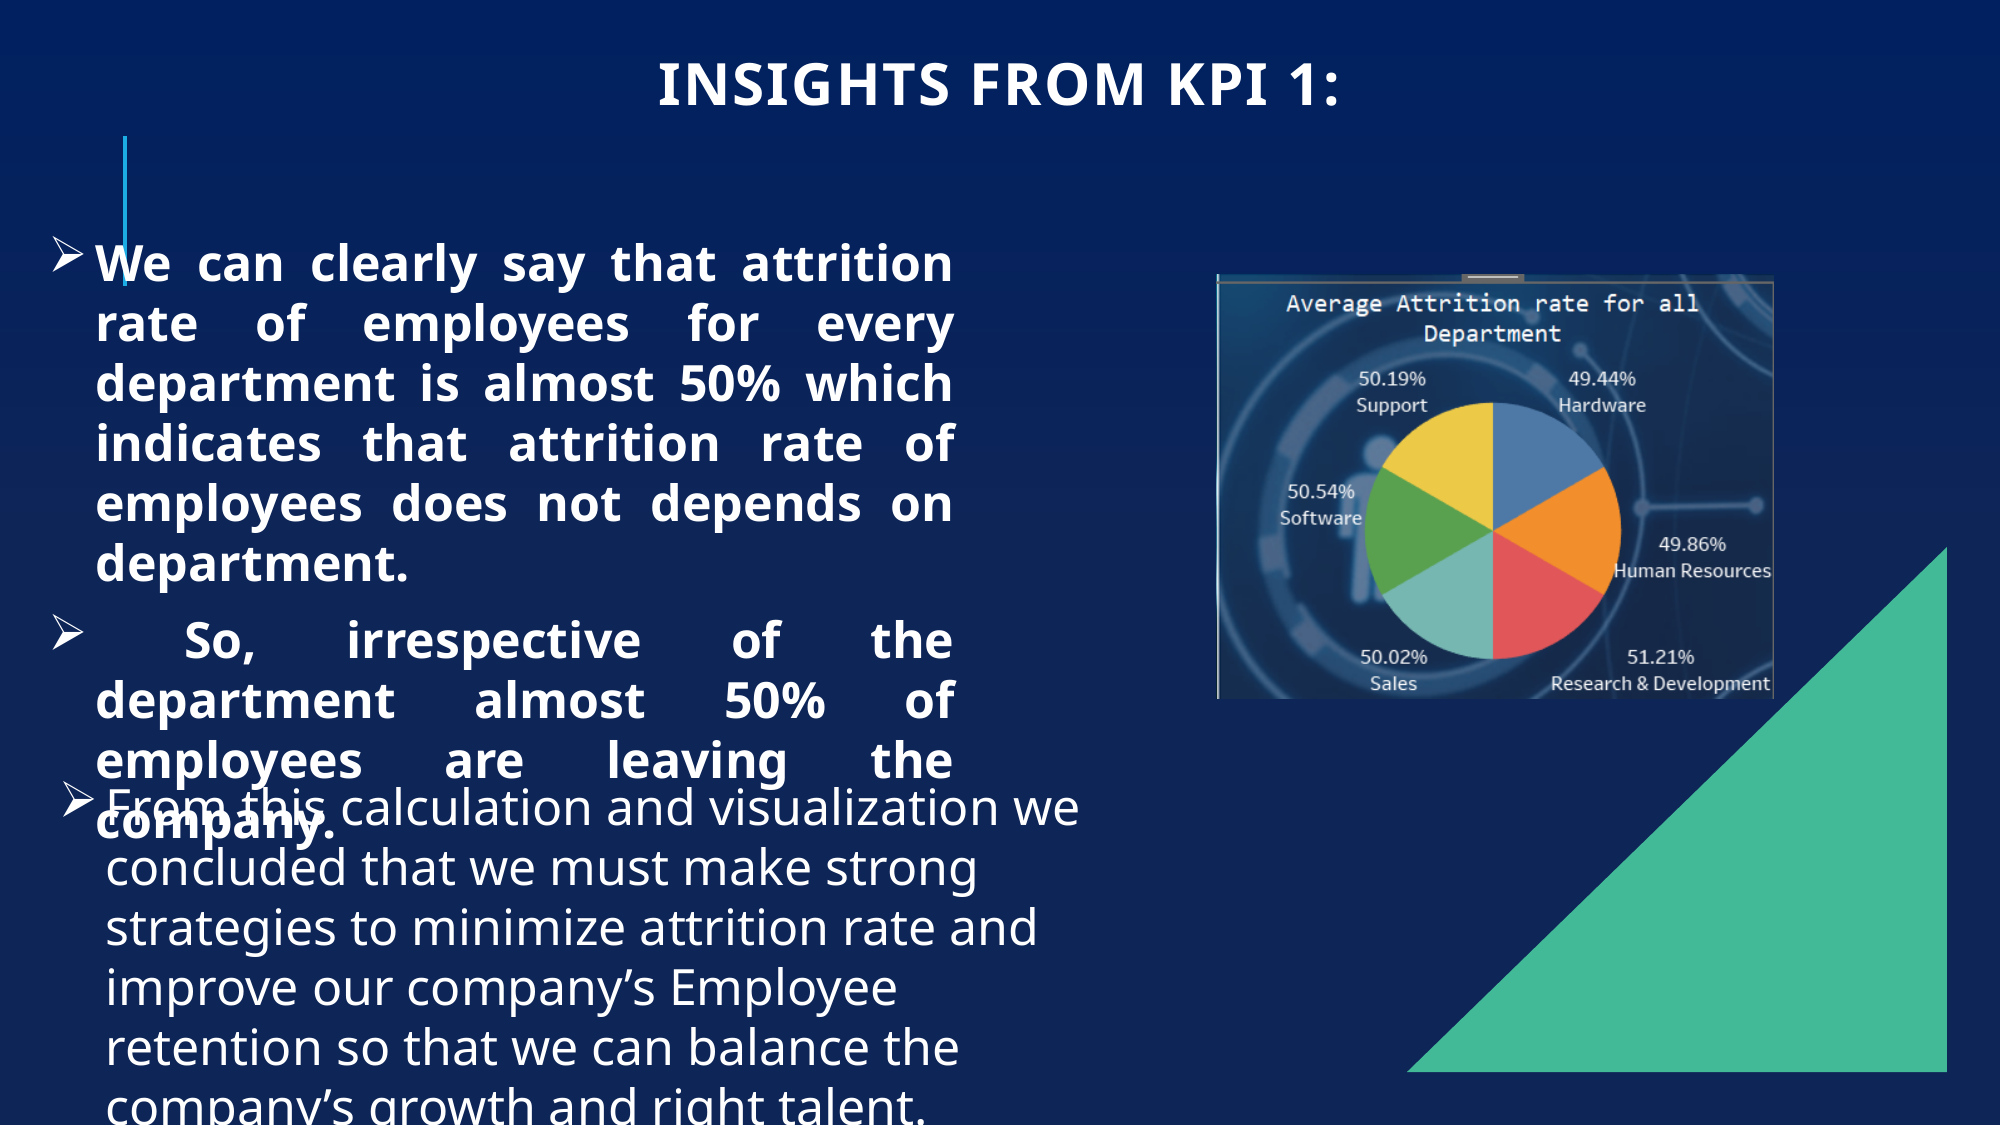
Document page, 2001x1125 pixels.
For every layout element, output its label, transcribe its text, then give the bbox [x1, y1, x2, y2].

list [1216, 274, 1774, 699]
title Insights from KPI 1: [137, 13, 1863, 165]
text_box [1405, 545, 1949, 1074]
text_box From this calculation and visualization we concluded that we must make strong strategies to minimize attrition rate and improve our company’s Employee retention so that we can balance the company’s growth and right talent. [44, 767, 1113, 1125]
text_box We can clearly say that attrition rate of employees for every department is almost 50% which indicates that attrition rate of employees does not depends on department. So, irrespective of the department almost 50% of employees are leaving the company. [33, 223, 970, 856]
